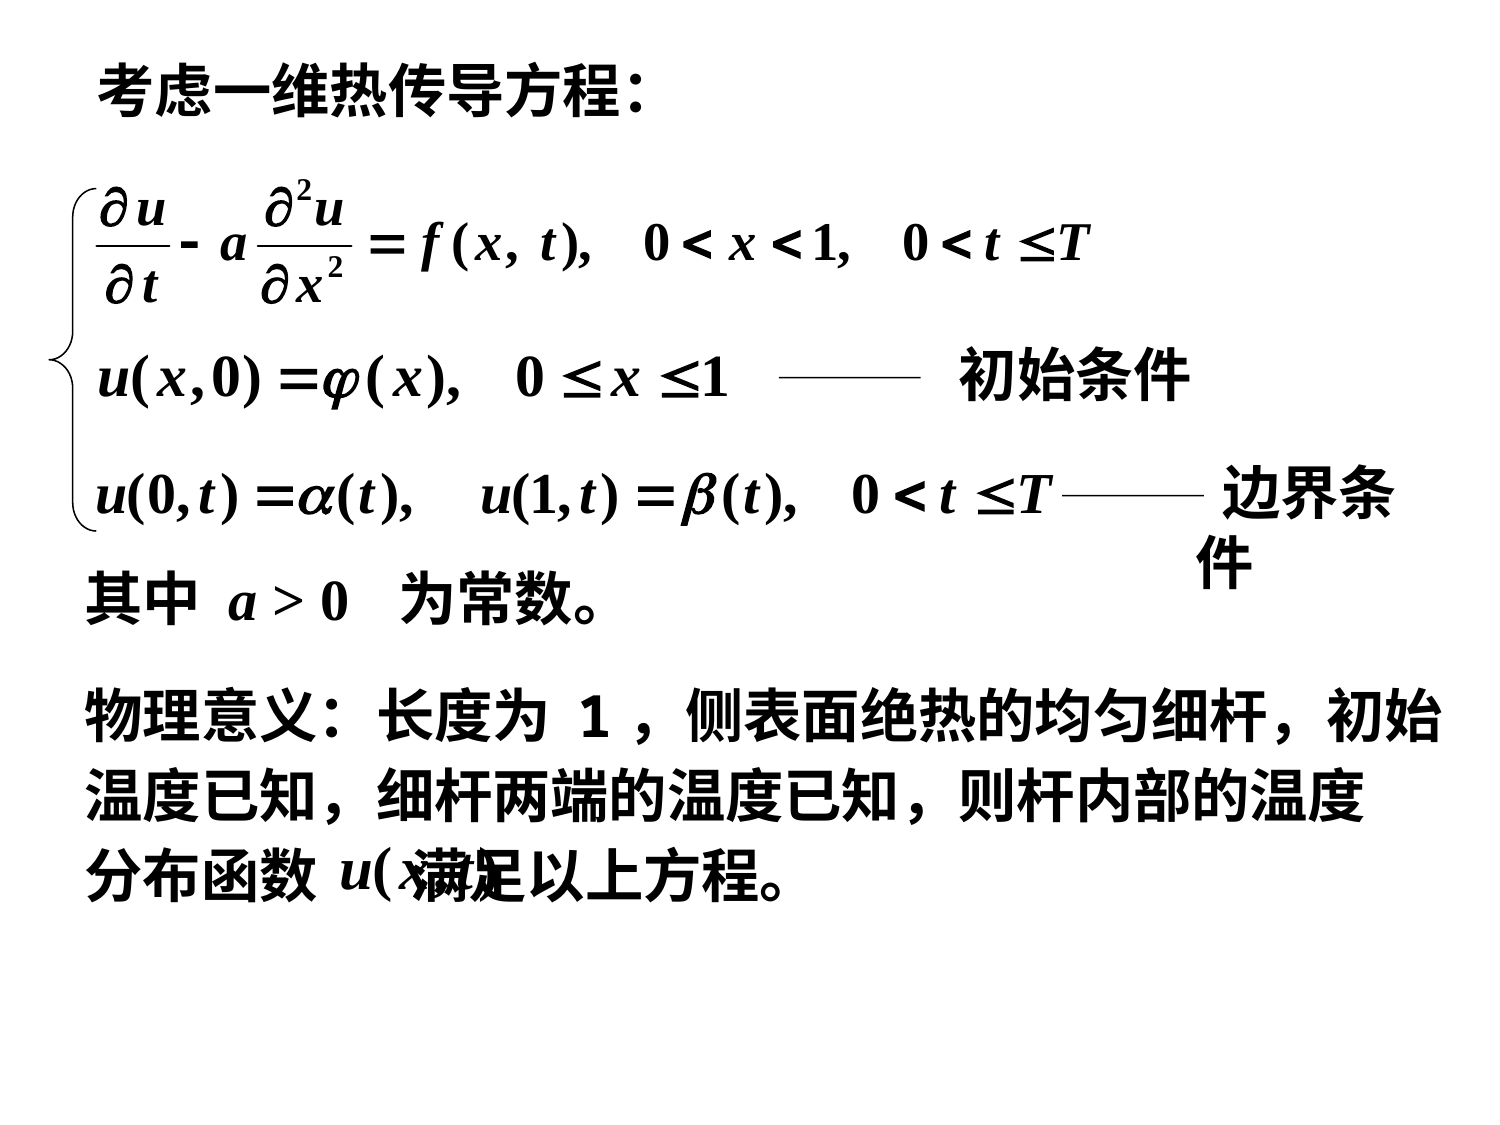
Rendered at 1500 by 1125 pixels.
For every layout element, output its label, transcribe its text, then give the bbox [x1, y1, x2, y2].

text_box [49, 194, 97, 525]
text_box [87, 164, 1108, 325]
text_box 边界条件 [1180, 448, 1470, 604]
text_box 考虑一维热传导方程： [82, 46, 806, 132]
text_box 其中 a > 0 为常数。 [69, 554, 744, 640]
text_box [88, 341, 801, 422]
text_box 初始条件 [944, 330, 1261, 415]
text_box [86, 459, 1069, 538]
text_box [69, 660, 1465, 921]
